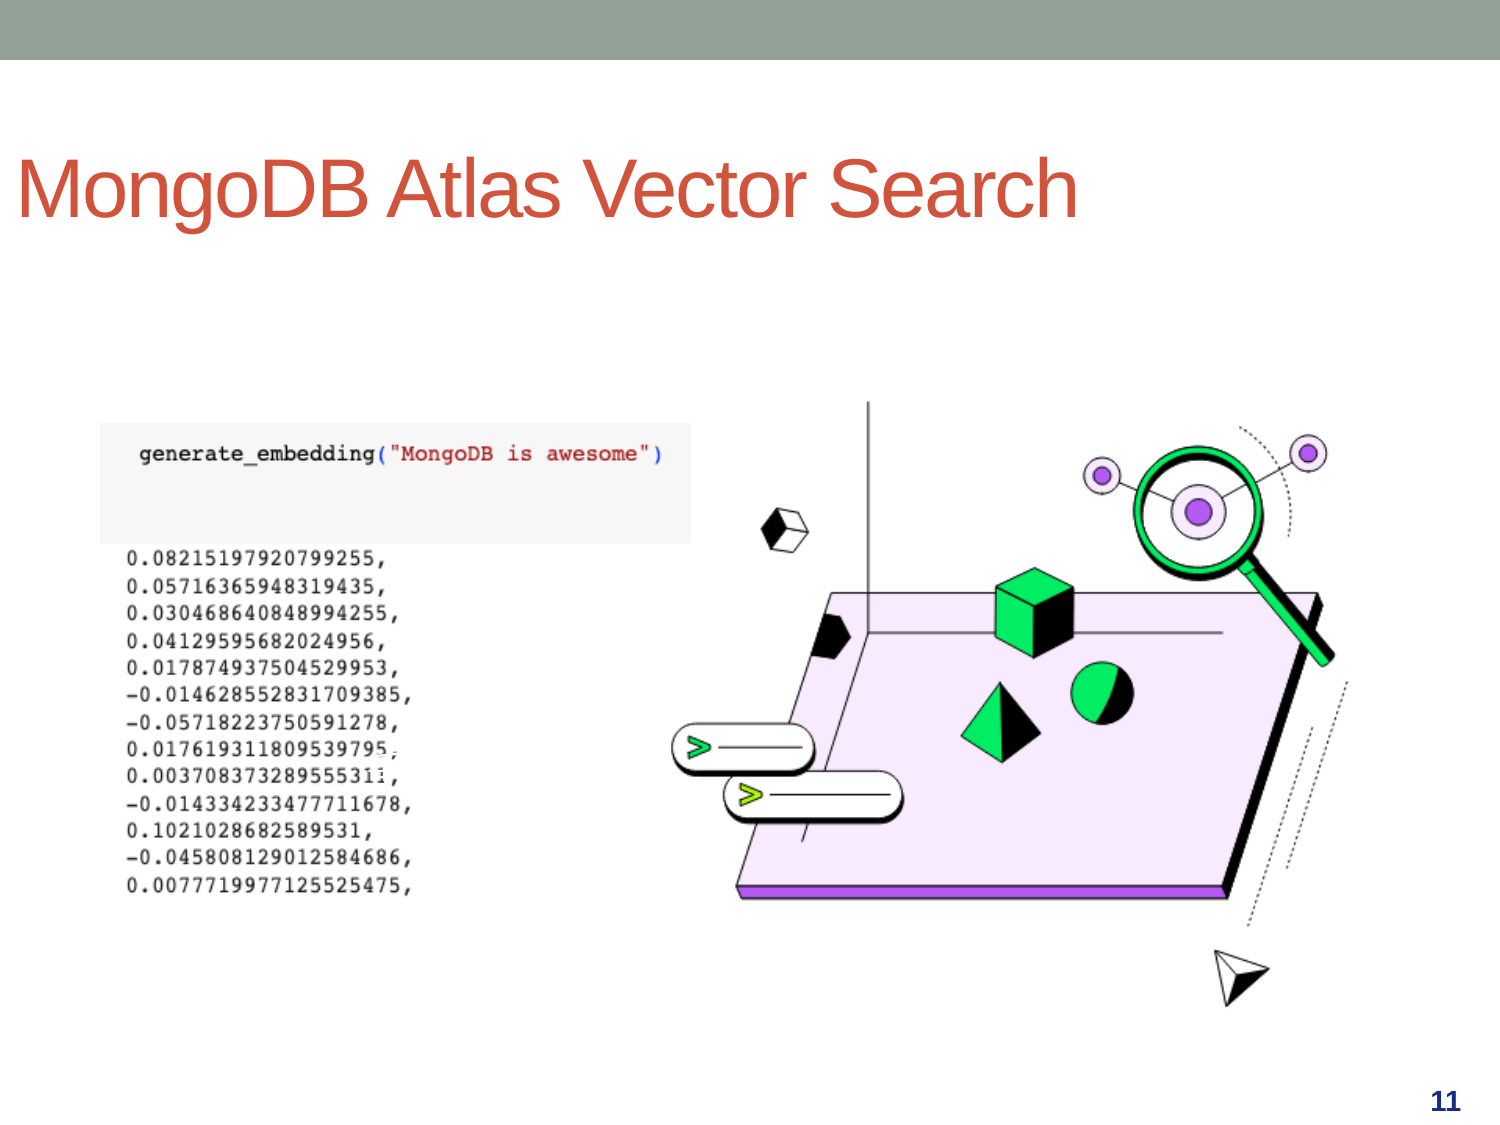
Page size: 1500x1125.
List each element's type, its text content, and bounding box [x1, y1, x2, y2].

text_box [64, 278, 1483, 1047]
slide_number 11 [1415, 1070, 1499, 1125]
picture [100, 373, 1400, 1024]
title MongoDB Atlas Vector Search [0, 101, 1447, 266]
